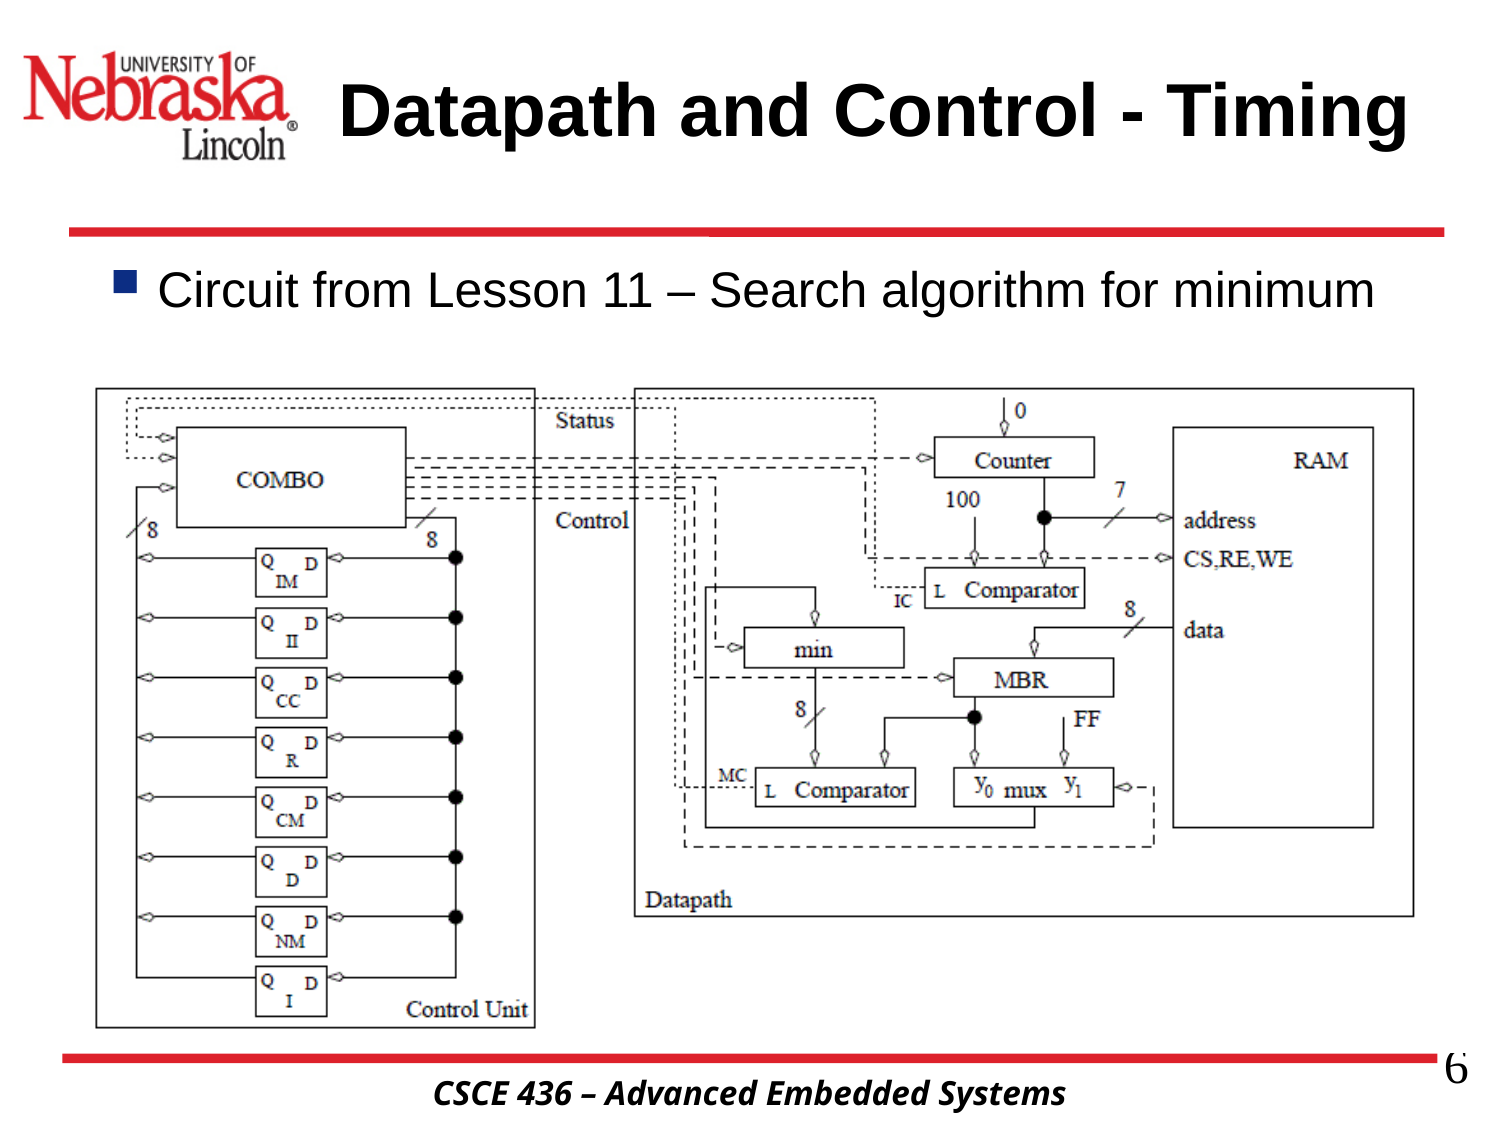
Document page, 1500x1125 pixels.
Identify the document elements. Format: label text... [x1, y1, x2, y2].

list Circuit from Lesson 11 – Search algorithm for minimum [95, 249, 1430, 371]
title Datapath and Control - Timing [313, 12, 1427, 201]
picture [70, 372, 1472, 1054]
picture [1, 32, 313, 181]
slide_number 6 [1133, 1025, 1484, 1105]
